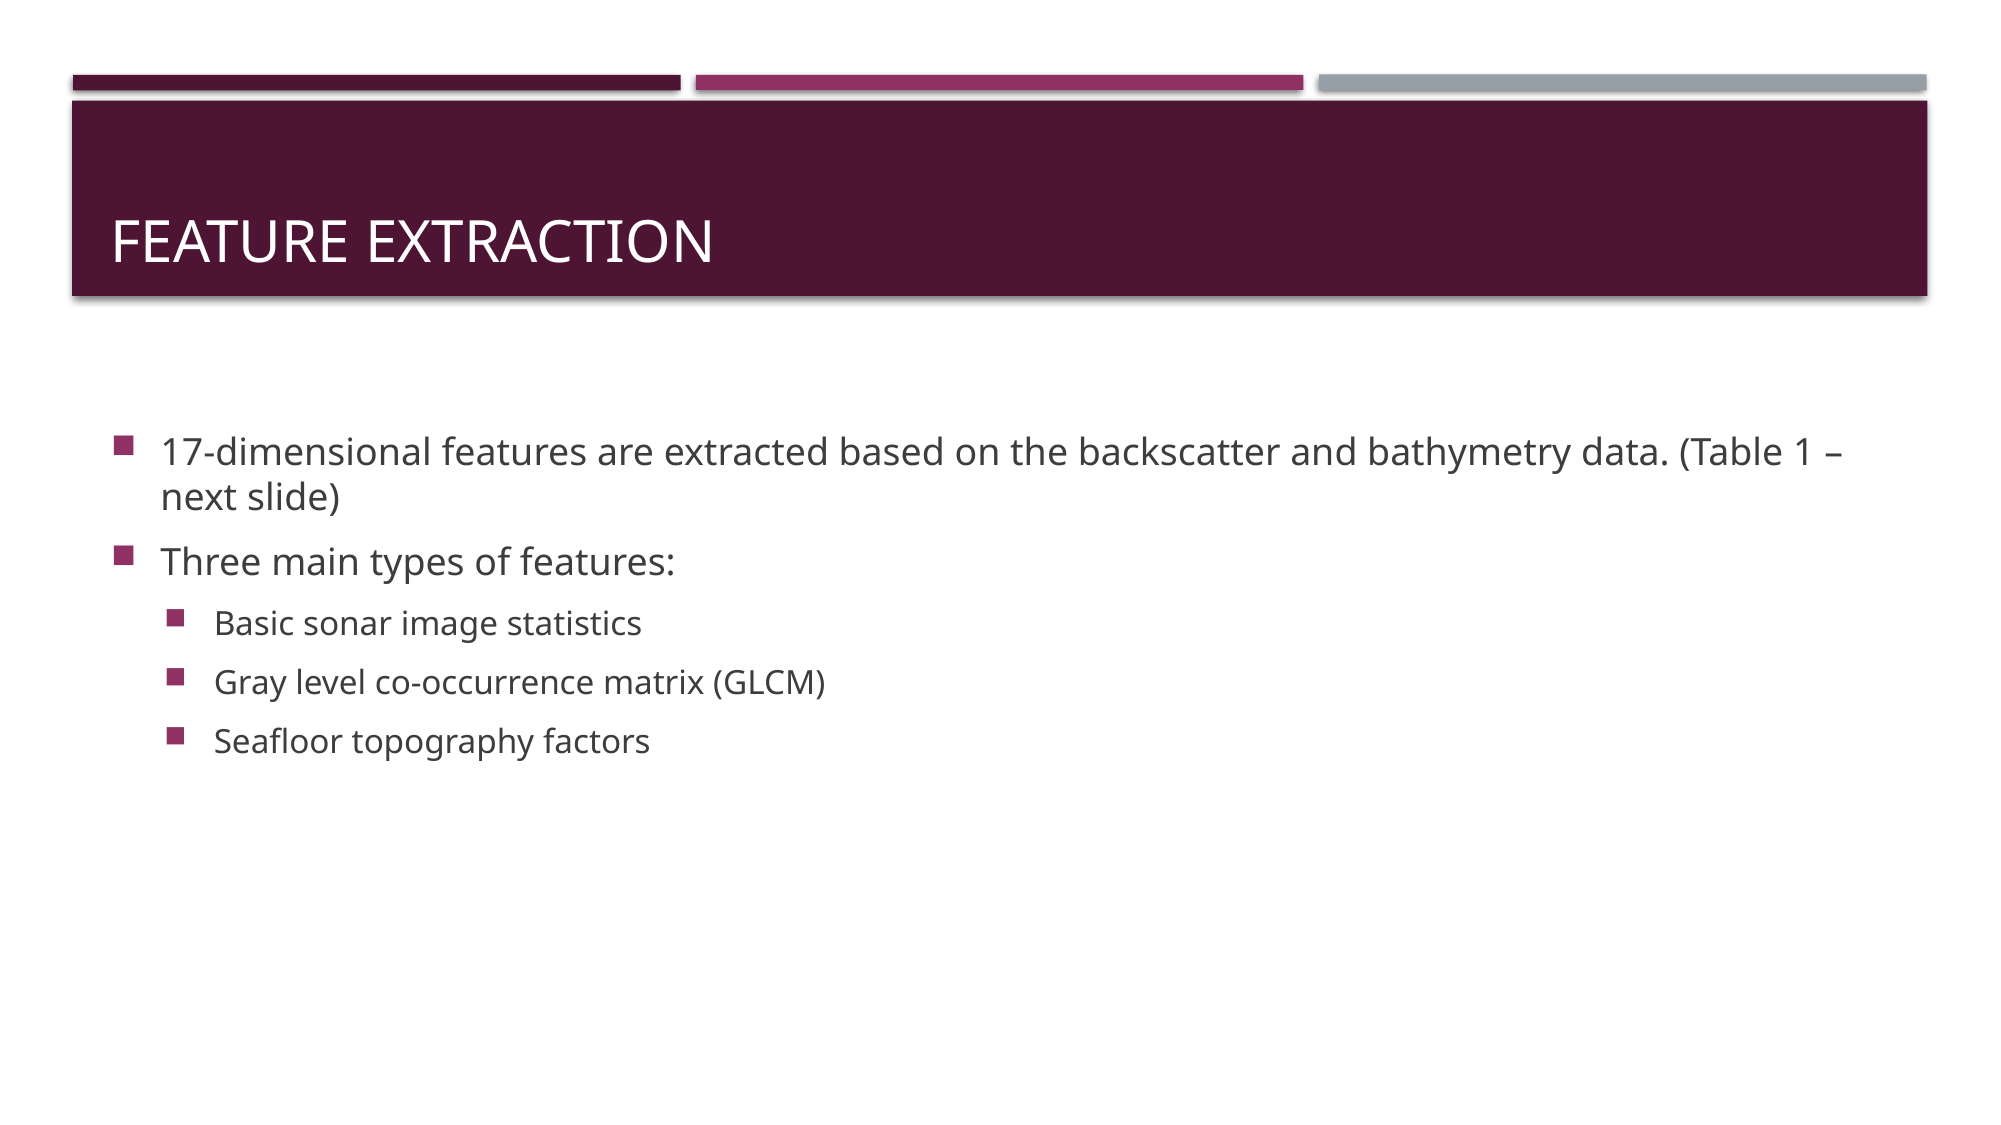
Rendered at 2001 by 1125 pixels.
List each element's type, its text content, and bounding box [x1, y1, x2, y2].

list 17-dimensional features are extracted based on the backscatter and bathymetry data. (Table 1 – next slide) Three main types of features: Basic sonar image statistics Gray level co-occurrence matrix (GLCM) Seafloor topography factors [95, 357, 1905, 962]
title Feature Extraction [95, 115, 1905, 282]
